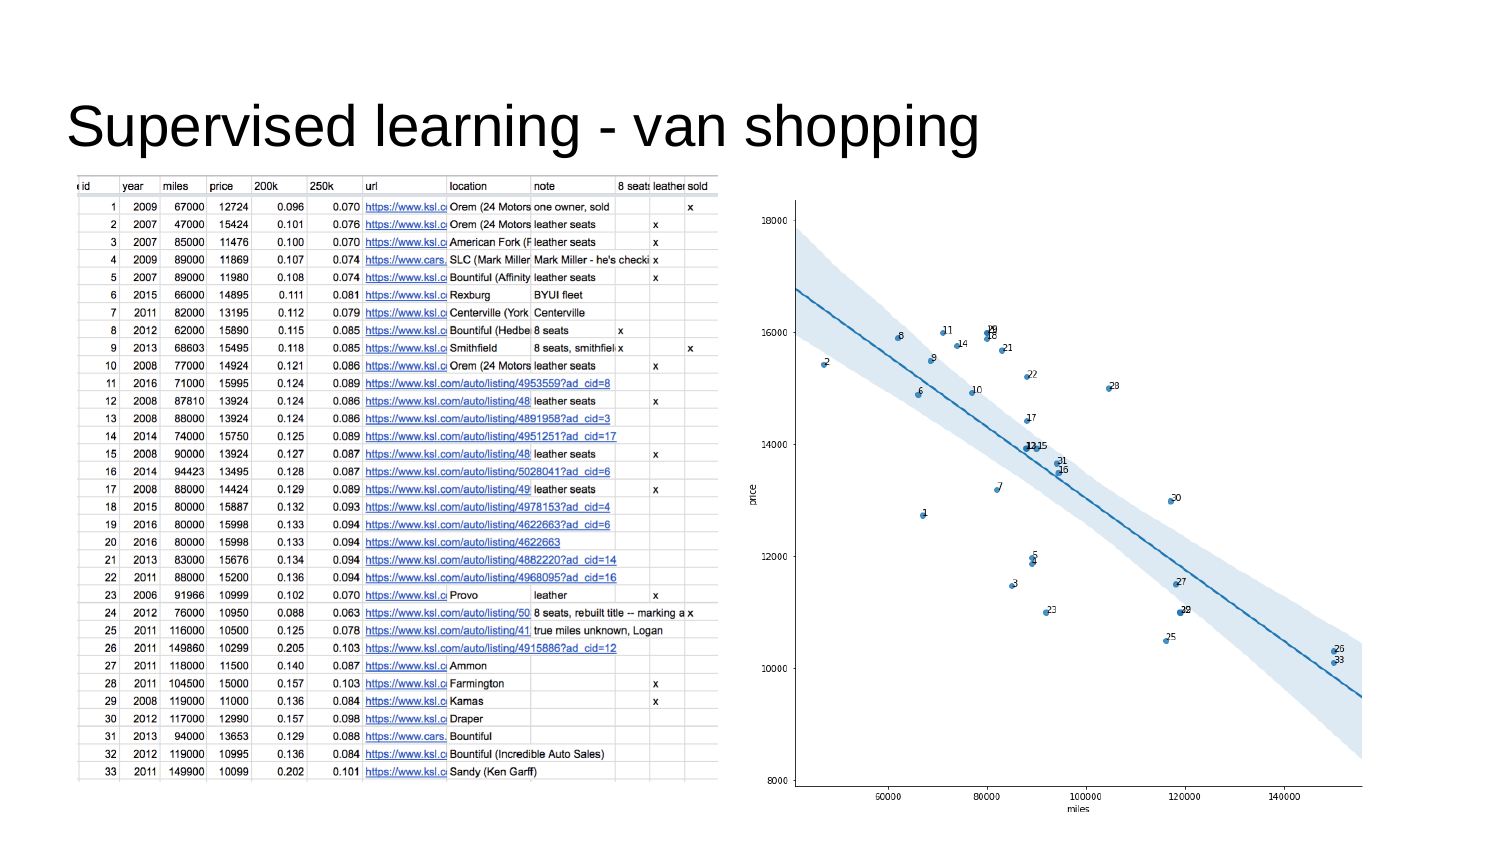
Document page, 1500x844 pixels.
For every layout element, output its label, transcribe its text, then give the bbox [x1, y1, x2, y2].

picture [742, 191, 1370, 819]
picture [77, 175, 718, 783]
title Supervised learning - van shopping [51, 72, 1449, 167]
